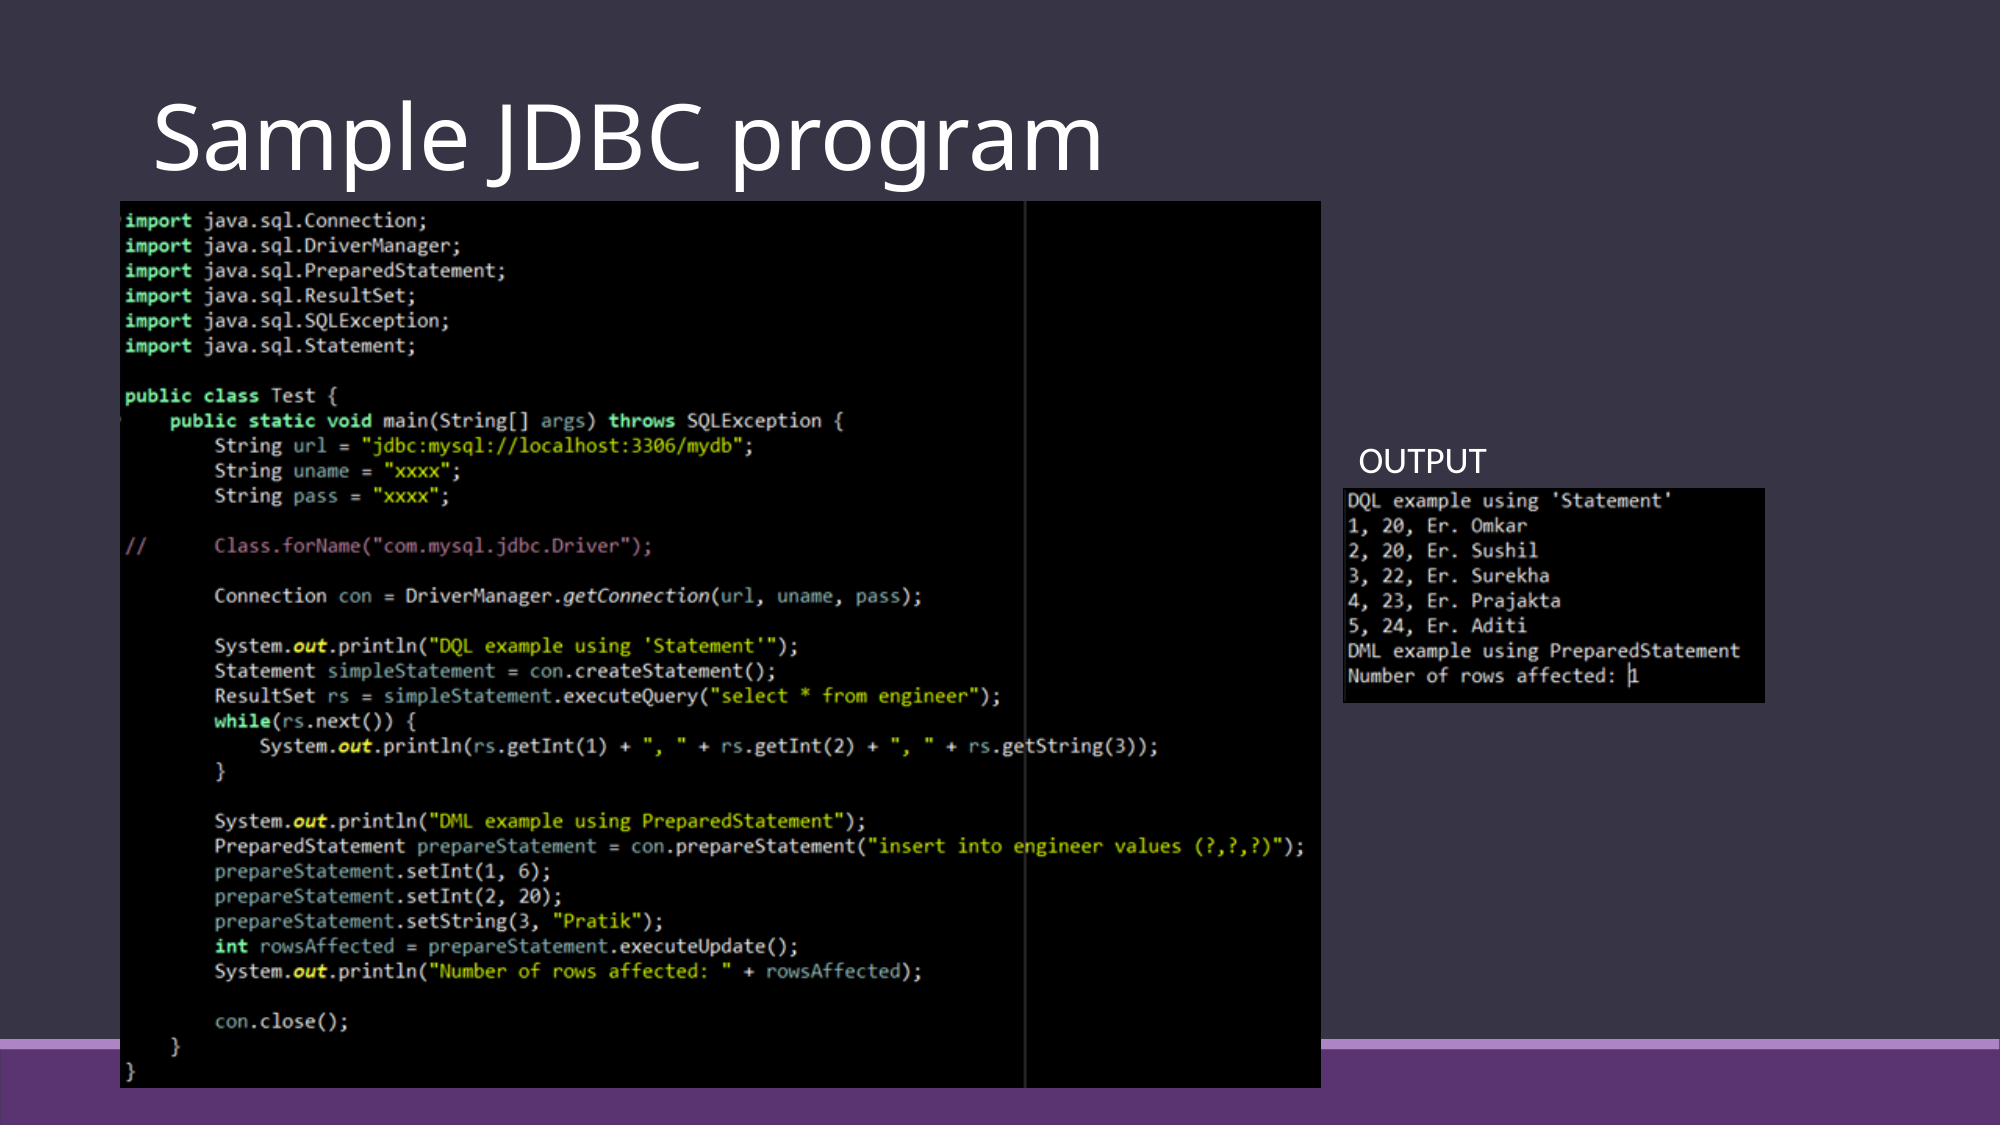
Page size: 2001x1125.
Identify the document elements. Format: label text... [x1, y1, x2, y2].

text_box OUTPUT [1343, 428, 1503, 487]
picture [119, 201, 1321, 1089]
text_box Sample JDBC program [137, 83, 1863, 230]
picture [1342, 488, 1766, 704]
